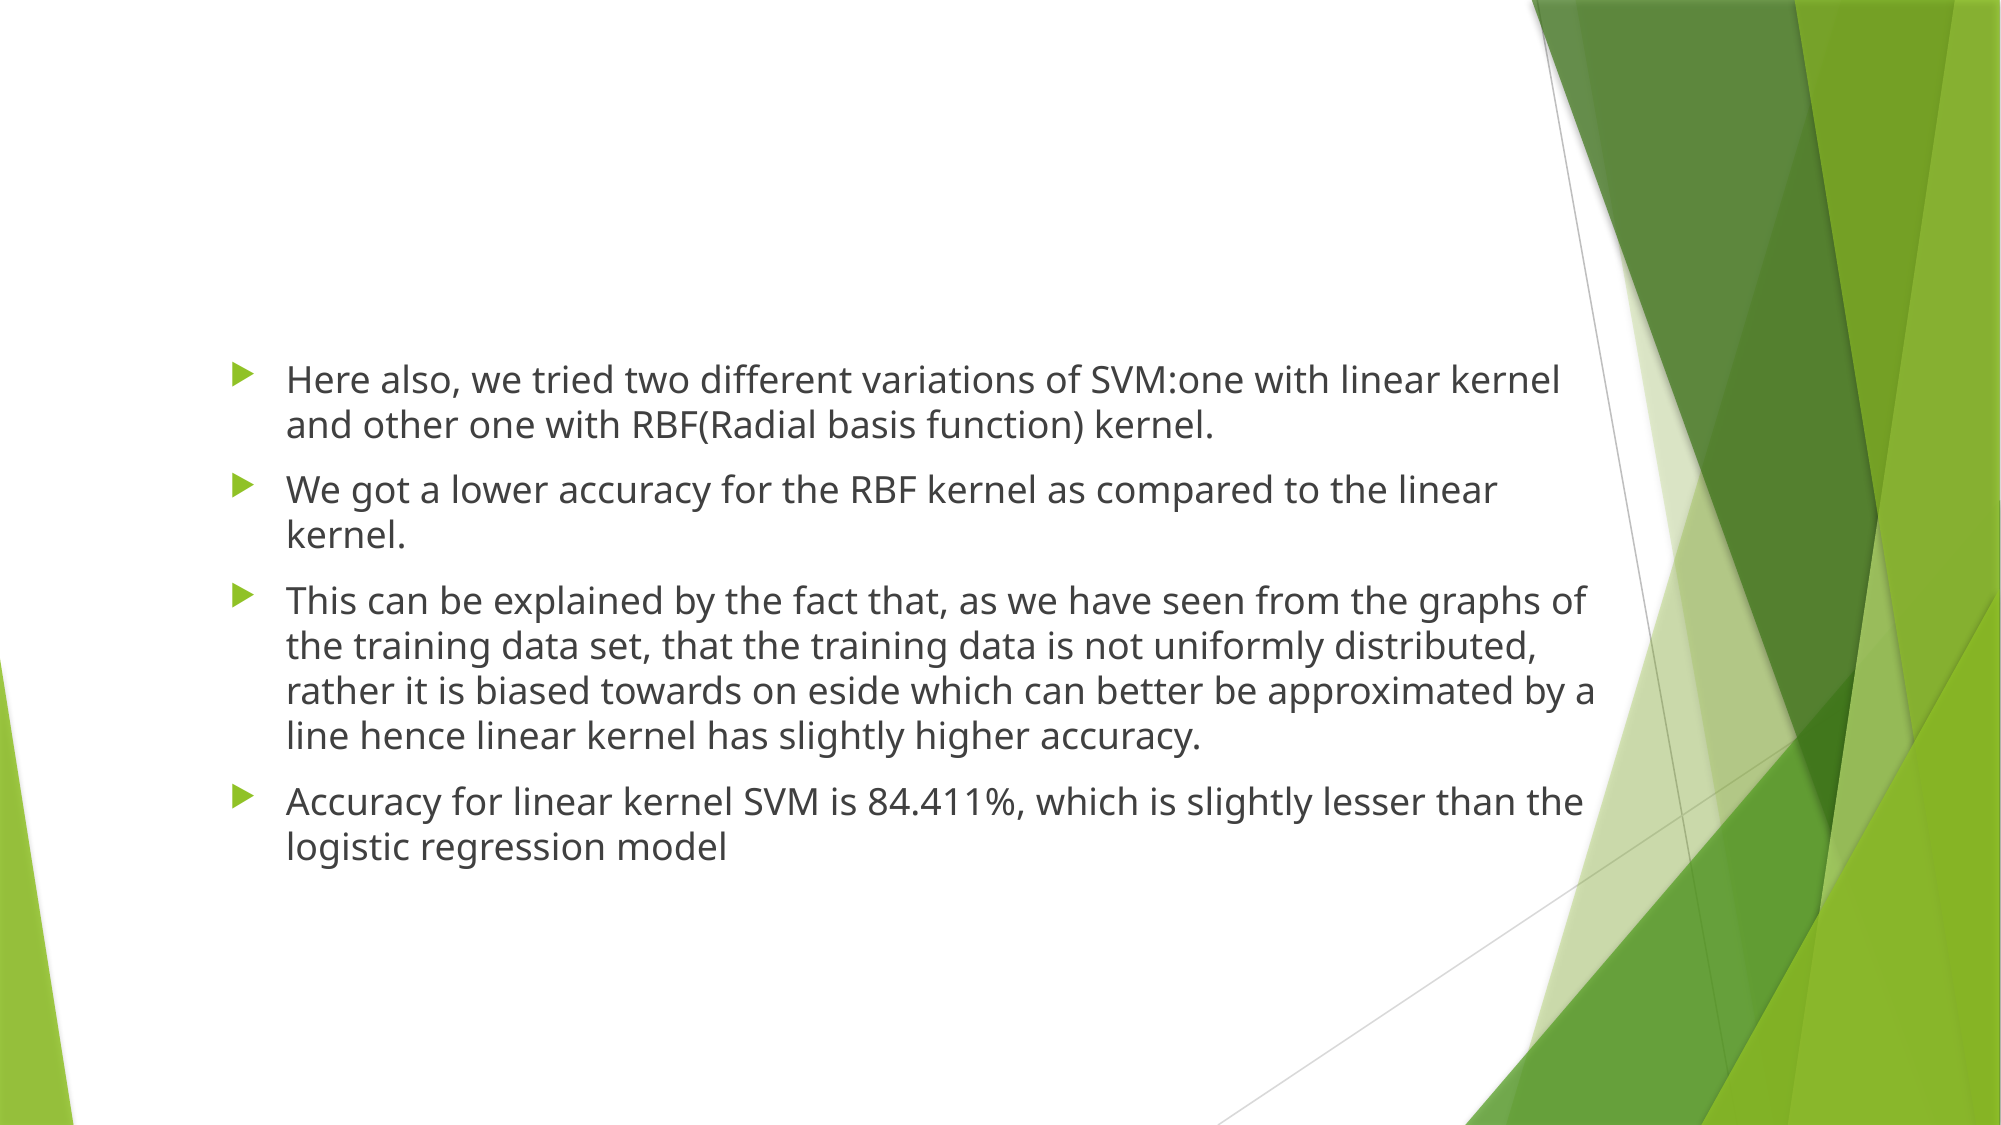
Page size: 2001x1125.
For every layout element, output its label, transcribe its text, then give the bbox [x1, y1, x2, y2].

list Here also, we tried two different variations of SVM:one with linear kernel and other one with RBF(Radial basis function) kernel. We got a lower accuracy for the RBF kernel as compared to the linear kernel. This can be explained by the fact that, as we have seen from the graphs of the training data set, that the training data is not uniformly distributed, rather it is biased towards on eside which can better be approximated by a line hence linear kernel has slightly higher accuracy. Accuracy for linear kernel SVM is 84.411%, which is slightly lesser than the logistic regression model [214, 348, 1625, 985]
